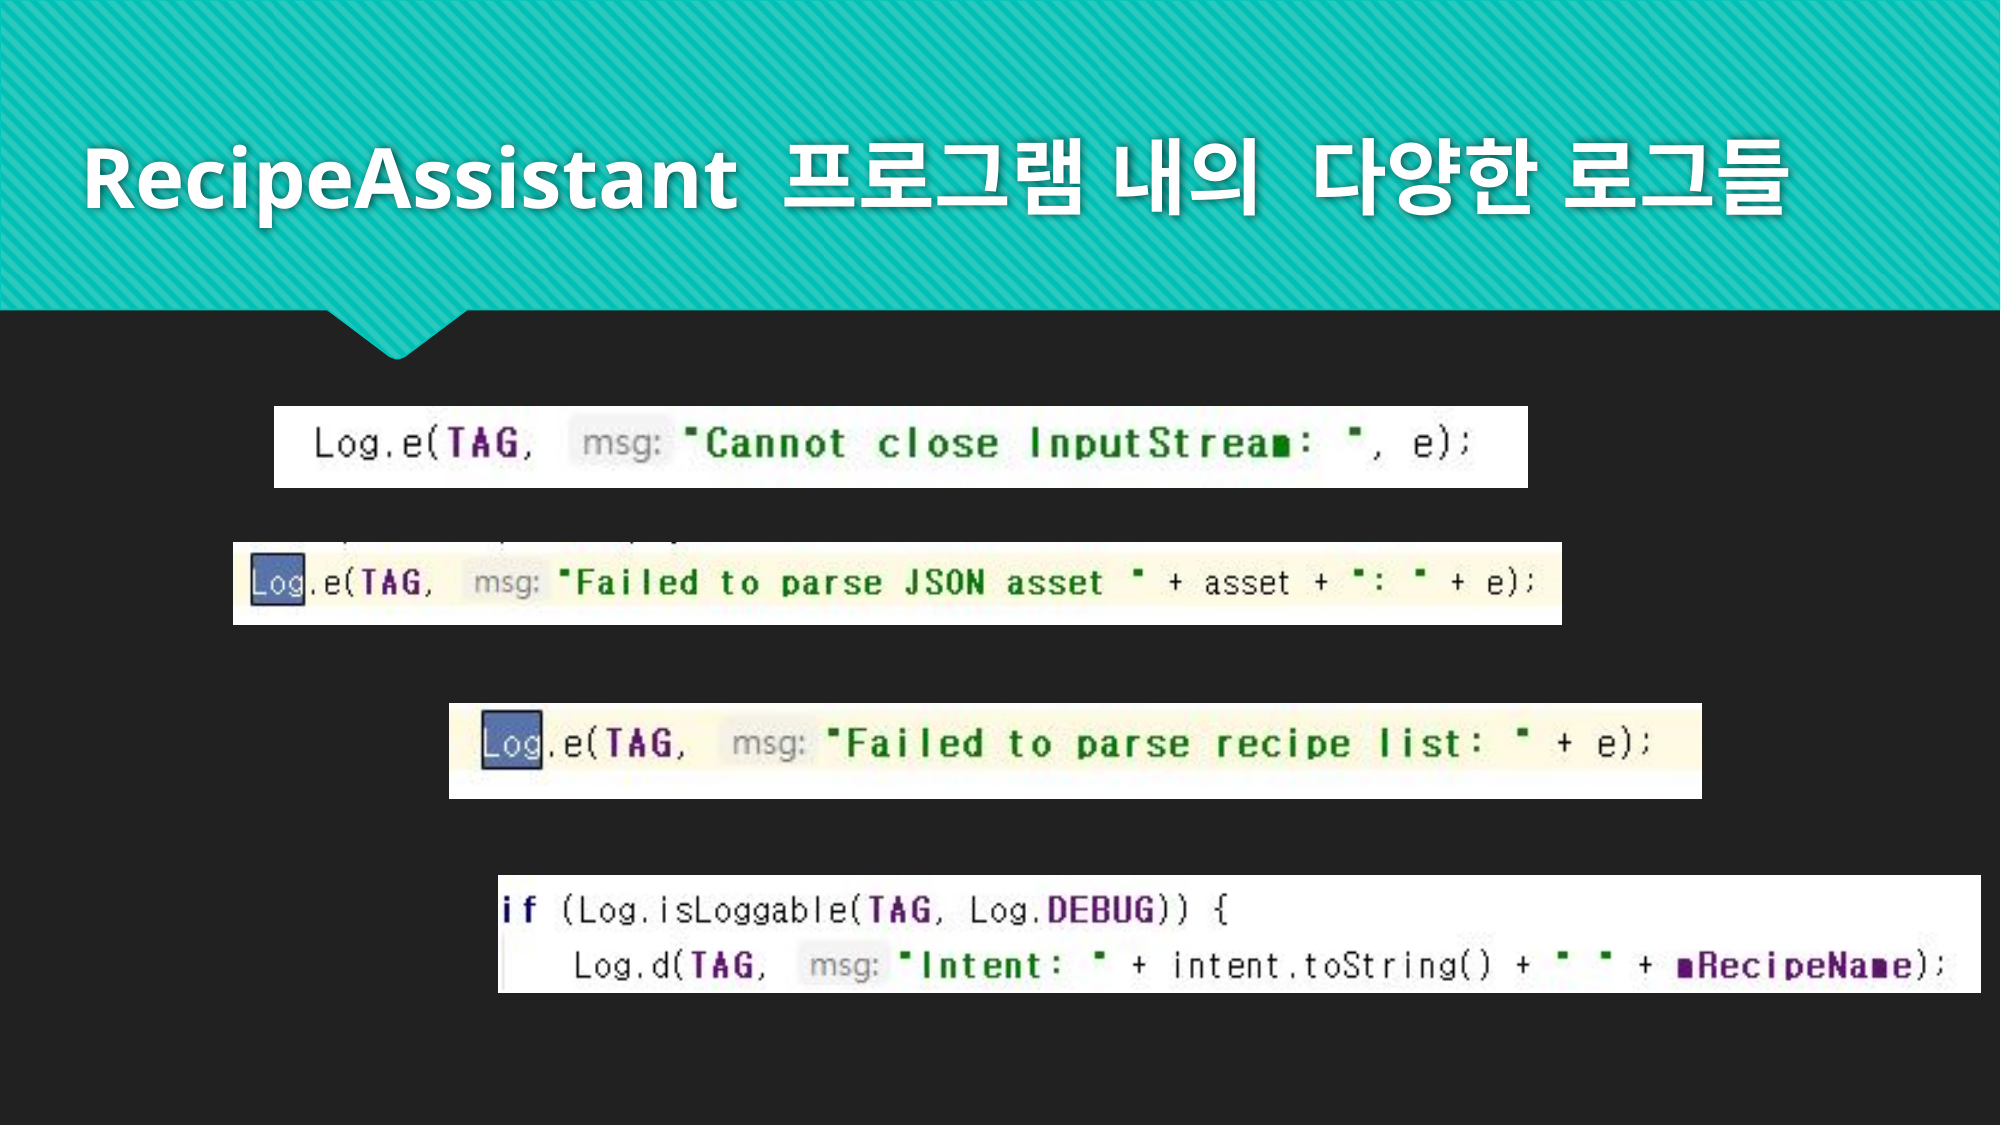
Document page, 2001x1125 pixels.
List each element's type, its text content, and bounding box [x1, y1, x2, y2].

title RecipeAssistant 프로그램 내의 다양한 로그들 [65, 73, 1868, 233]
picture [274, 405, 1528, 489]
picture [233, 542, 1562, 625]
picture [497, 875, 1981, 994]
picture [449, 703, 1702, 799]
